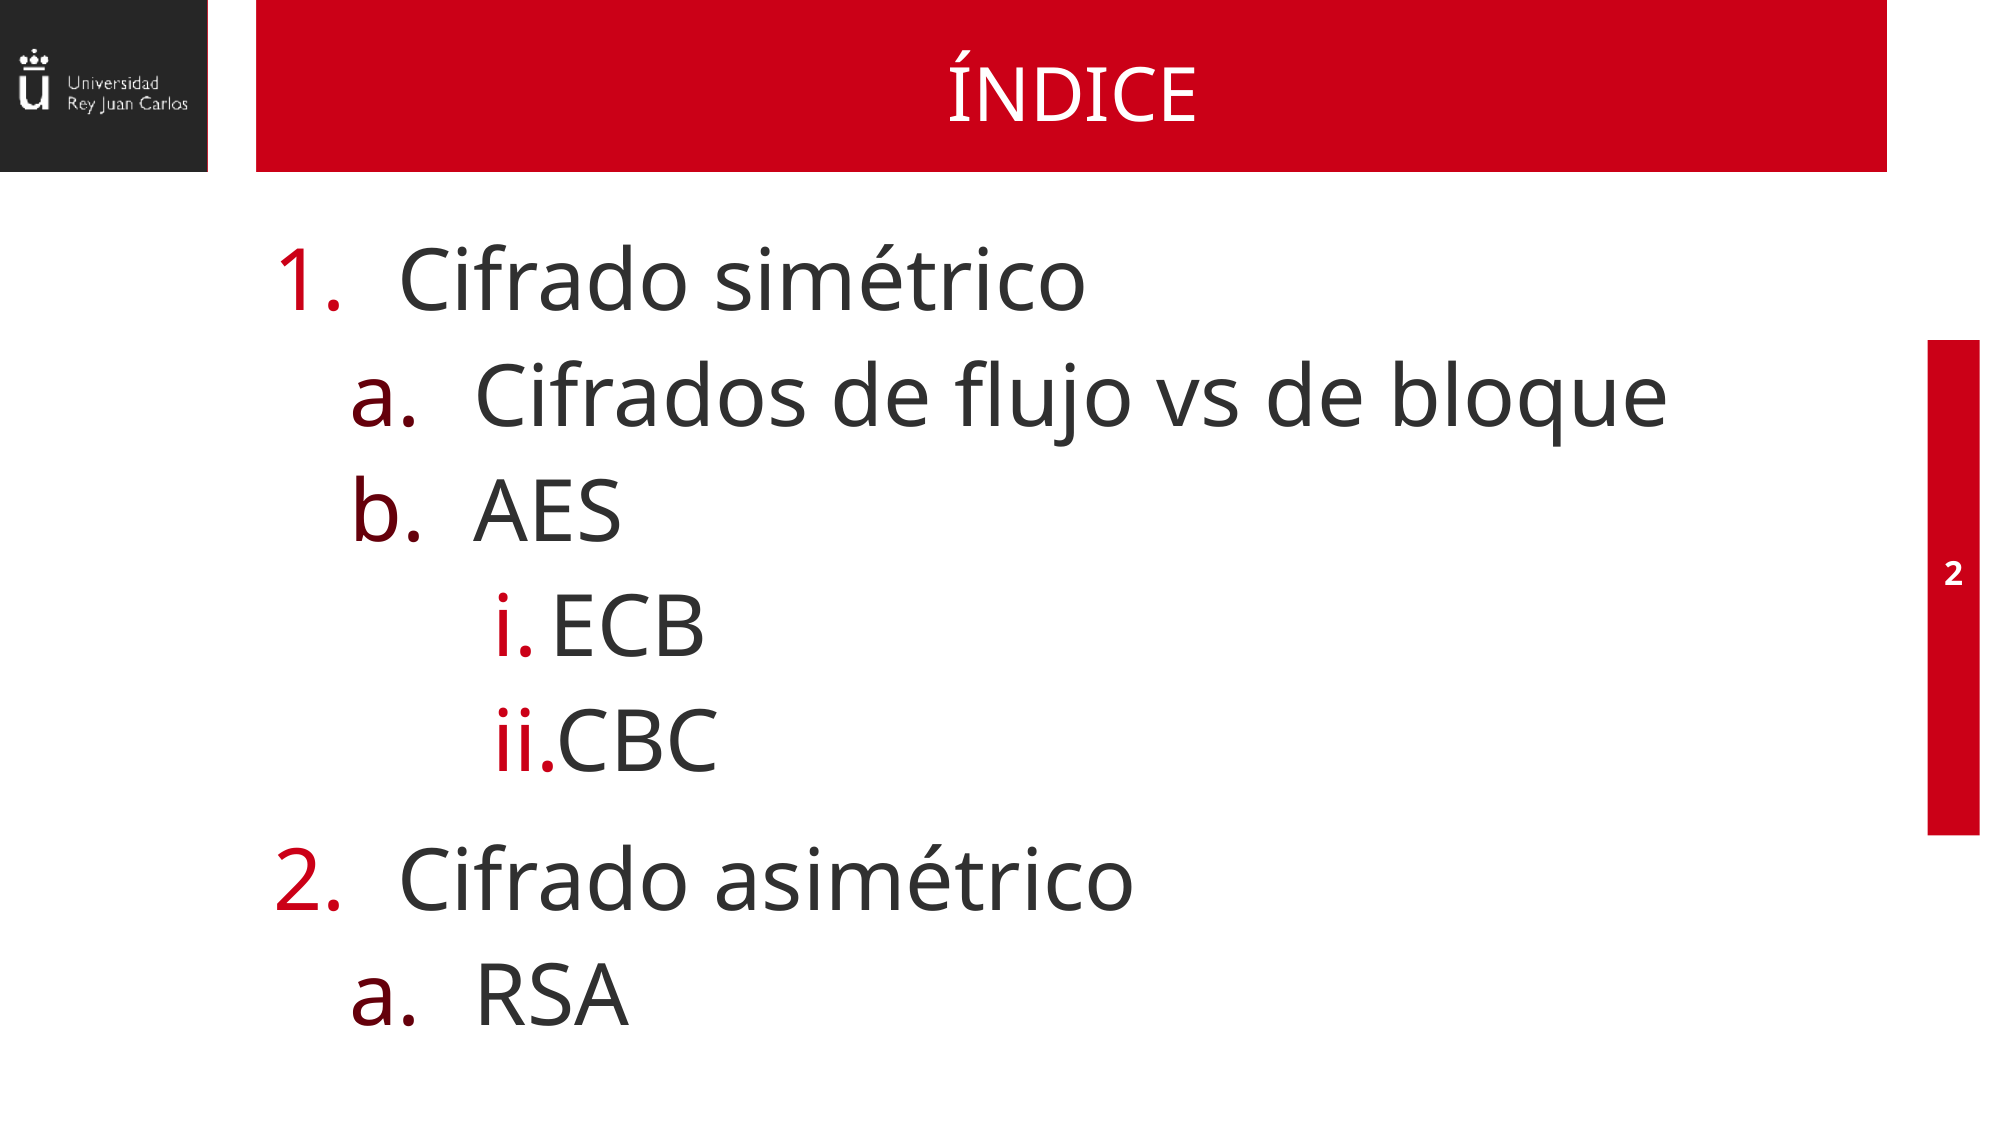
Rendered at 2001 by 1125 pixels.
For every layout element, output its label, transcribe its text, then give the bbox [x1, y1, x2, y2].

slide_number 2 [1898, 544, 2000, 605]
title ÍNDICE [258, 9, 1890, 144]
picture [0, 27, 244, 143]
list Cifrado simétrico Cifrados de flujo vs de bloque AES ECB CBC Cifrado asimétrico RSA [258, 217, 1890, 1052]
